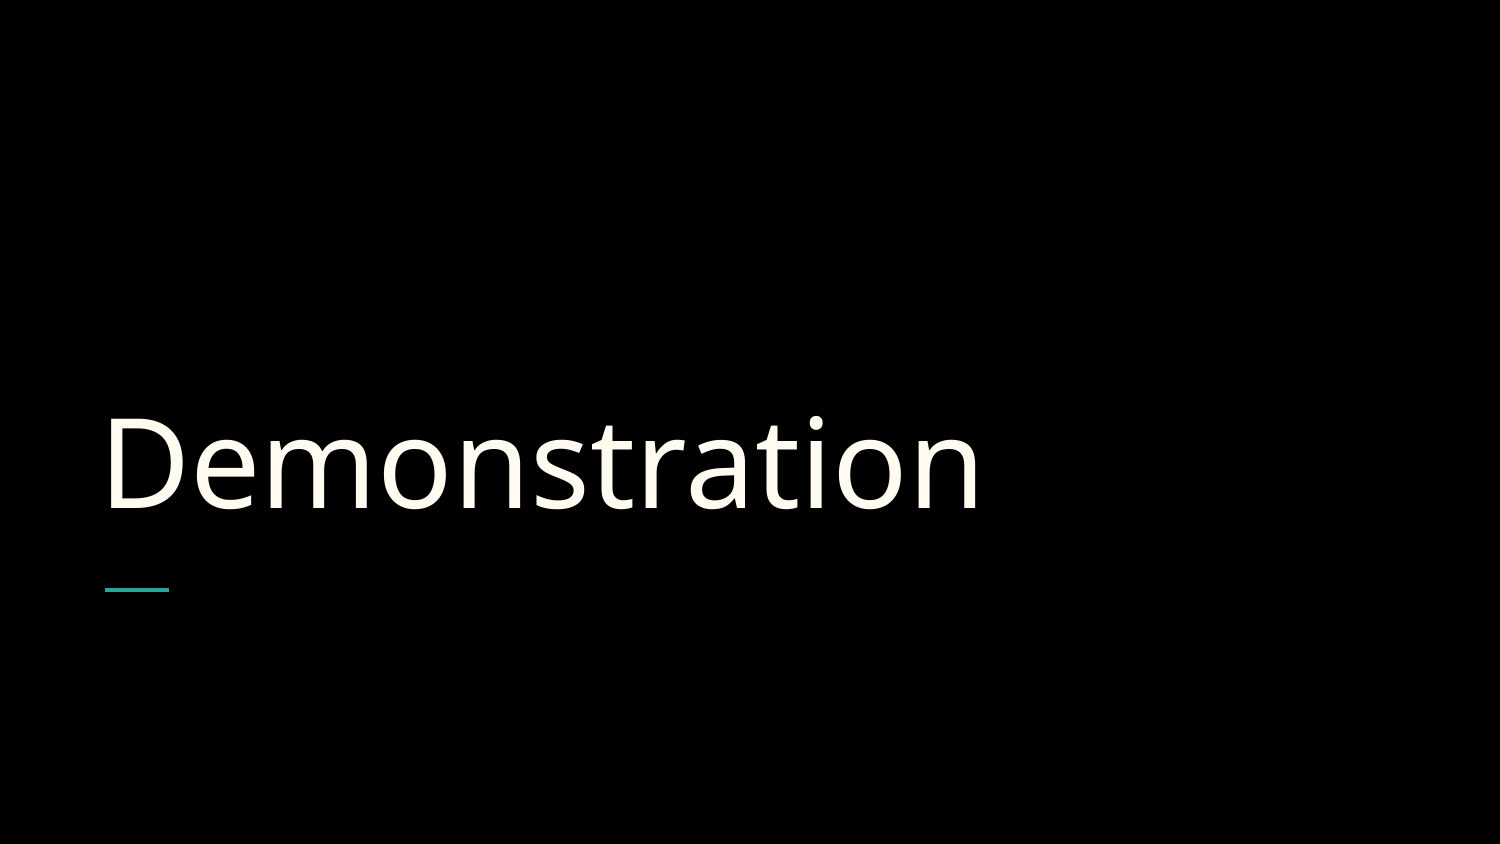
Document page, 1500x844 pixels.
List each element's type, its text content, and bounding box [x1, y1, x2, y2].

title Demonstration [84, 310, 1416, 561]
